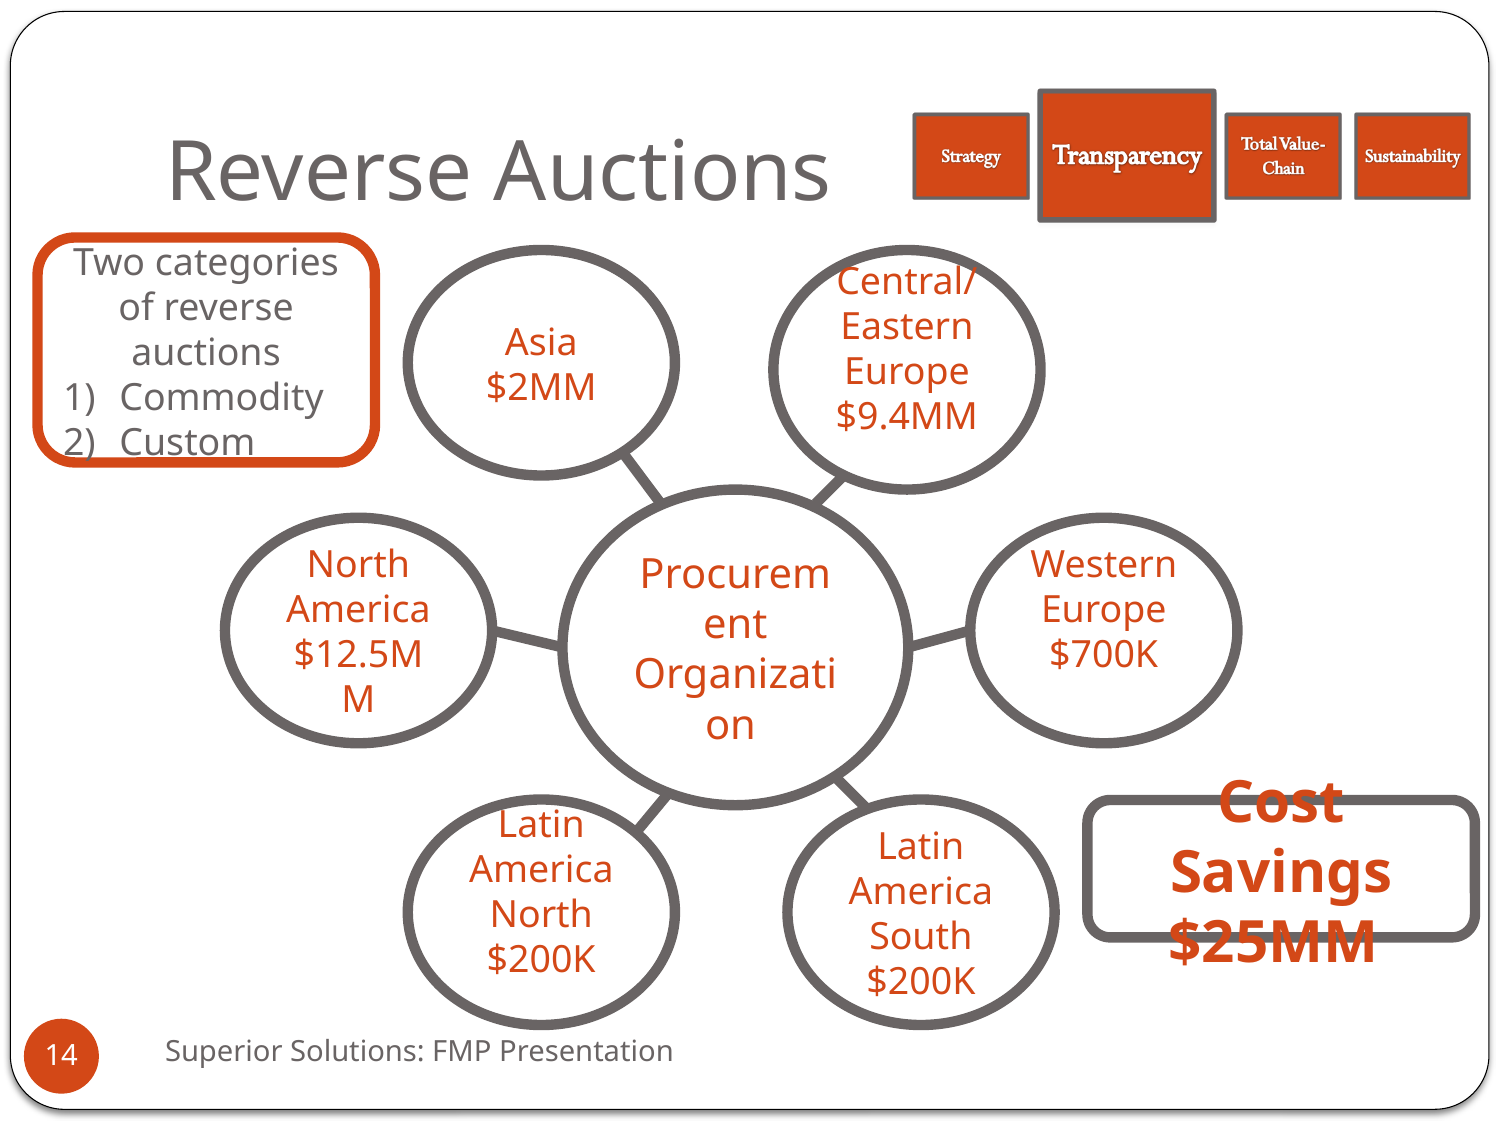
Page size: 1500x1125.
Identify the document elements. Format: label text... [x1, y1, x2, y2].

slide_number 14 [23, 1018, 99, 1094]
text_box Cost Savings $25MM [1245, 798, 1476, 939]
footer Superior Solutions: FMP Presentation [150, 1012, 800, 1088]
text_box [224, 249, 1238, 1026]
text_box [912, 87, 1476, 232]
text_box Two categories of reverse auctions Commodity Custom [36, 236, 365, 464]
title Reverse Auctions [149, 44, 1426, 233]
